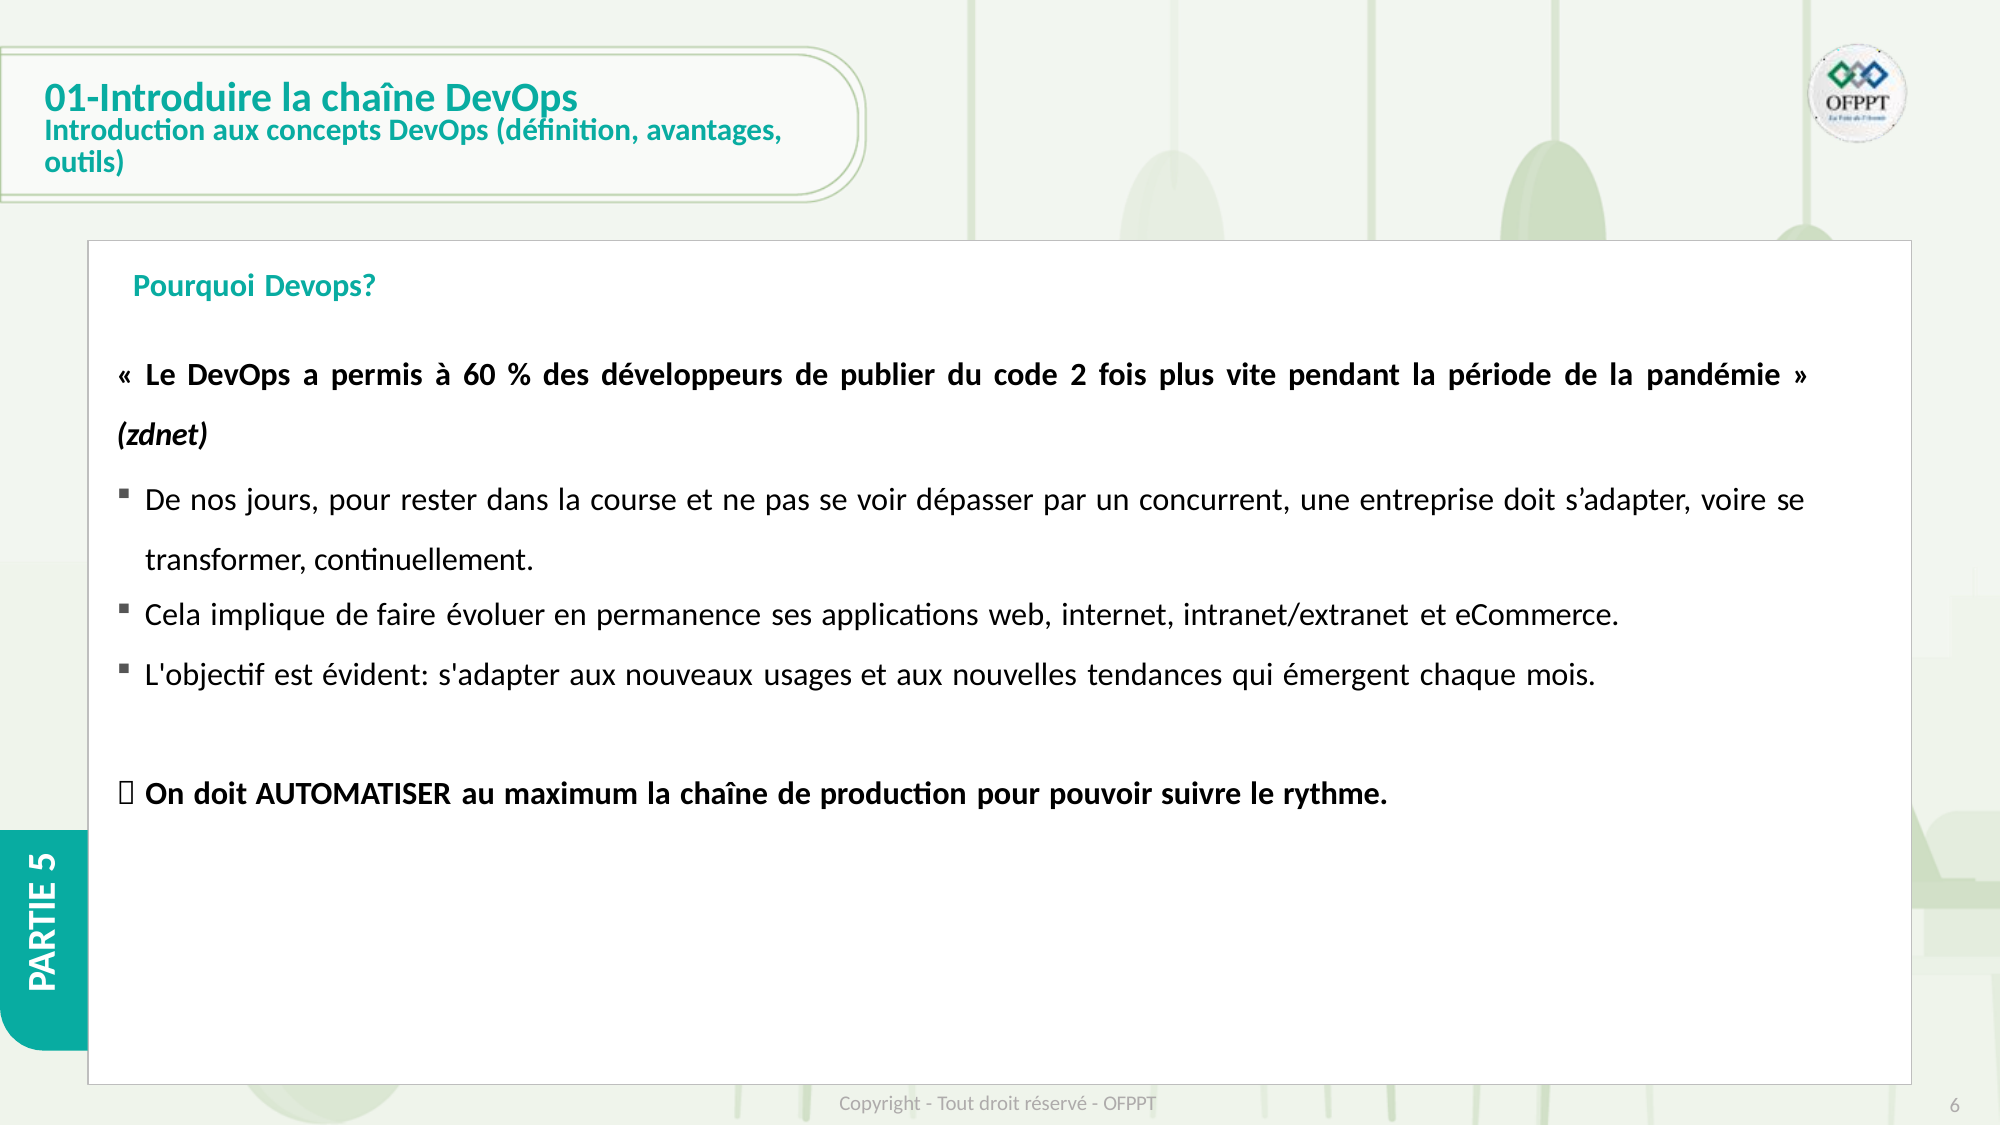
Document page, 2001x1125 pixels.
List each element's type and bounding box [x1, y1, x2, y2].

picture [1803, 40, 1912, 148]
text_box [0, 0, 2000, 1125]
